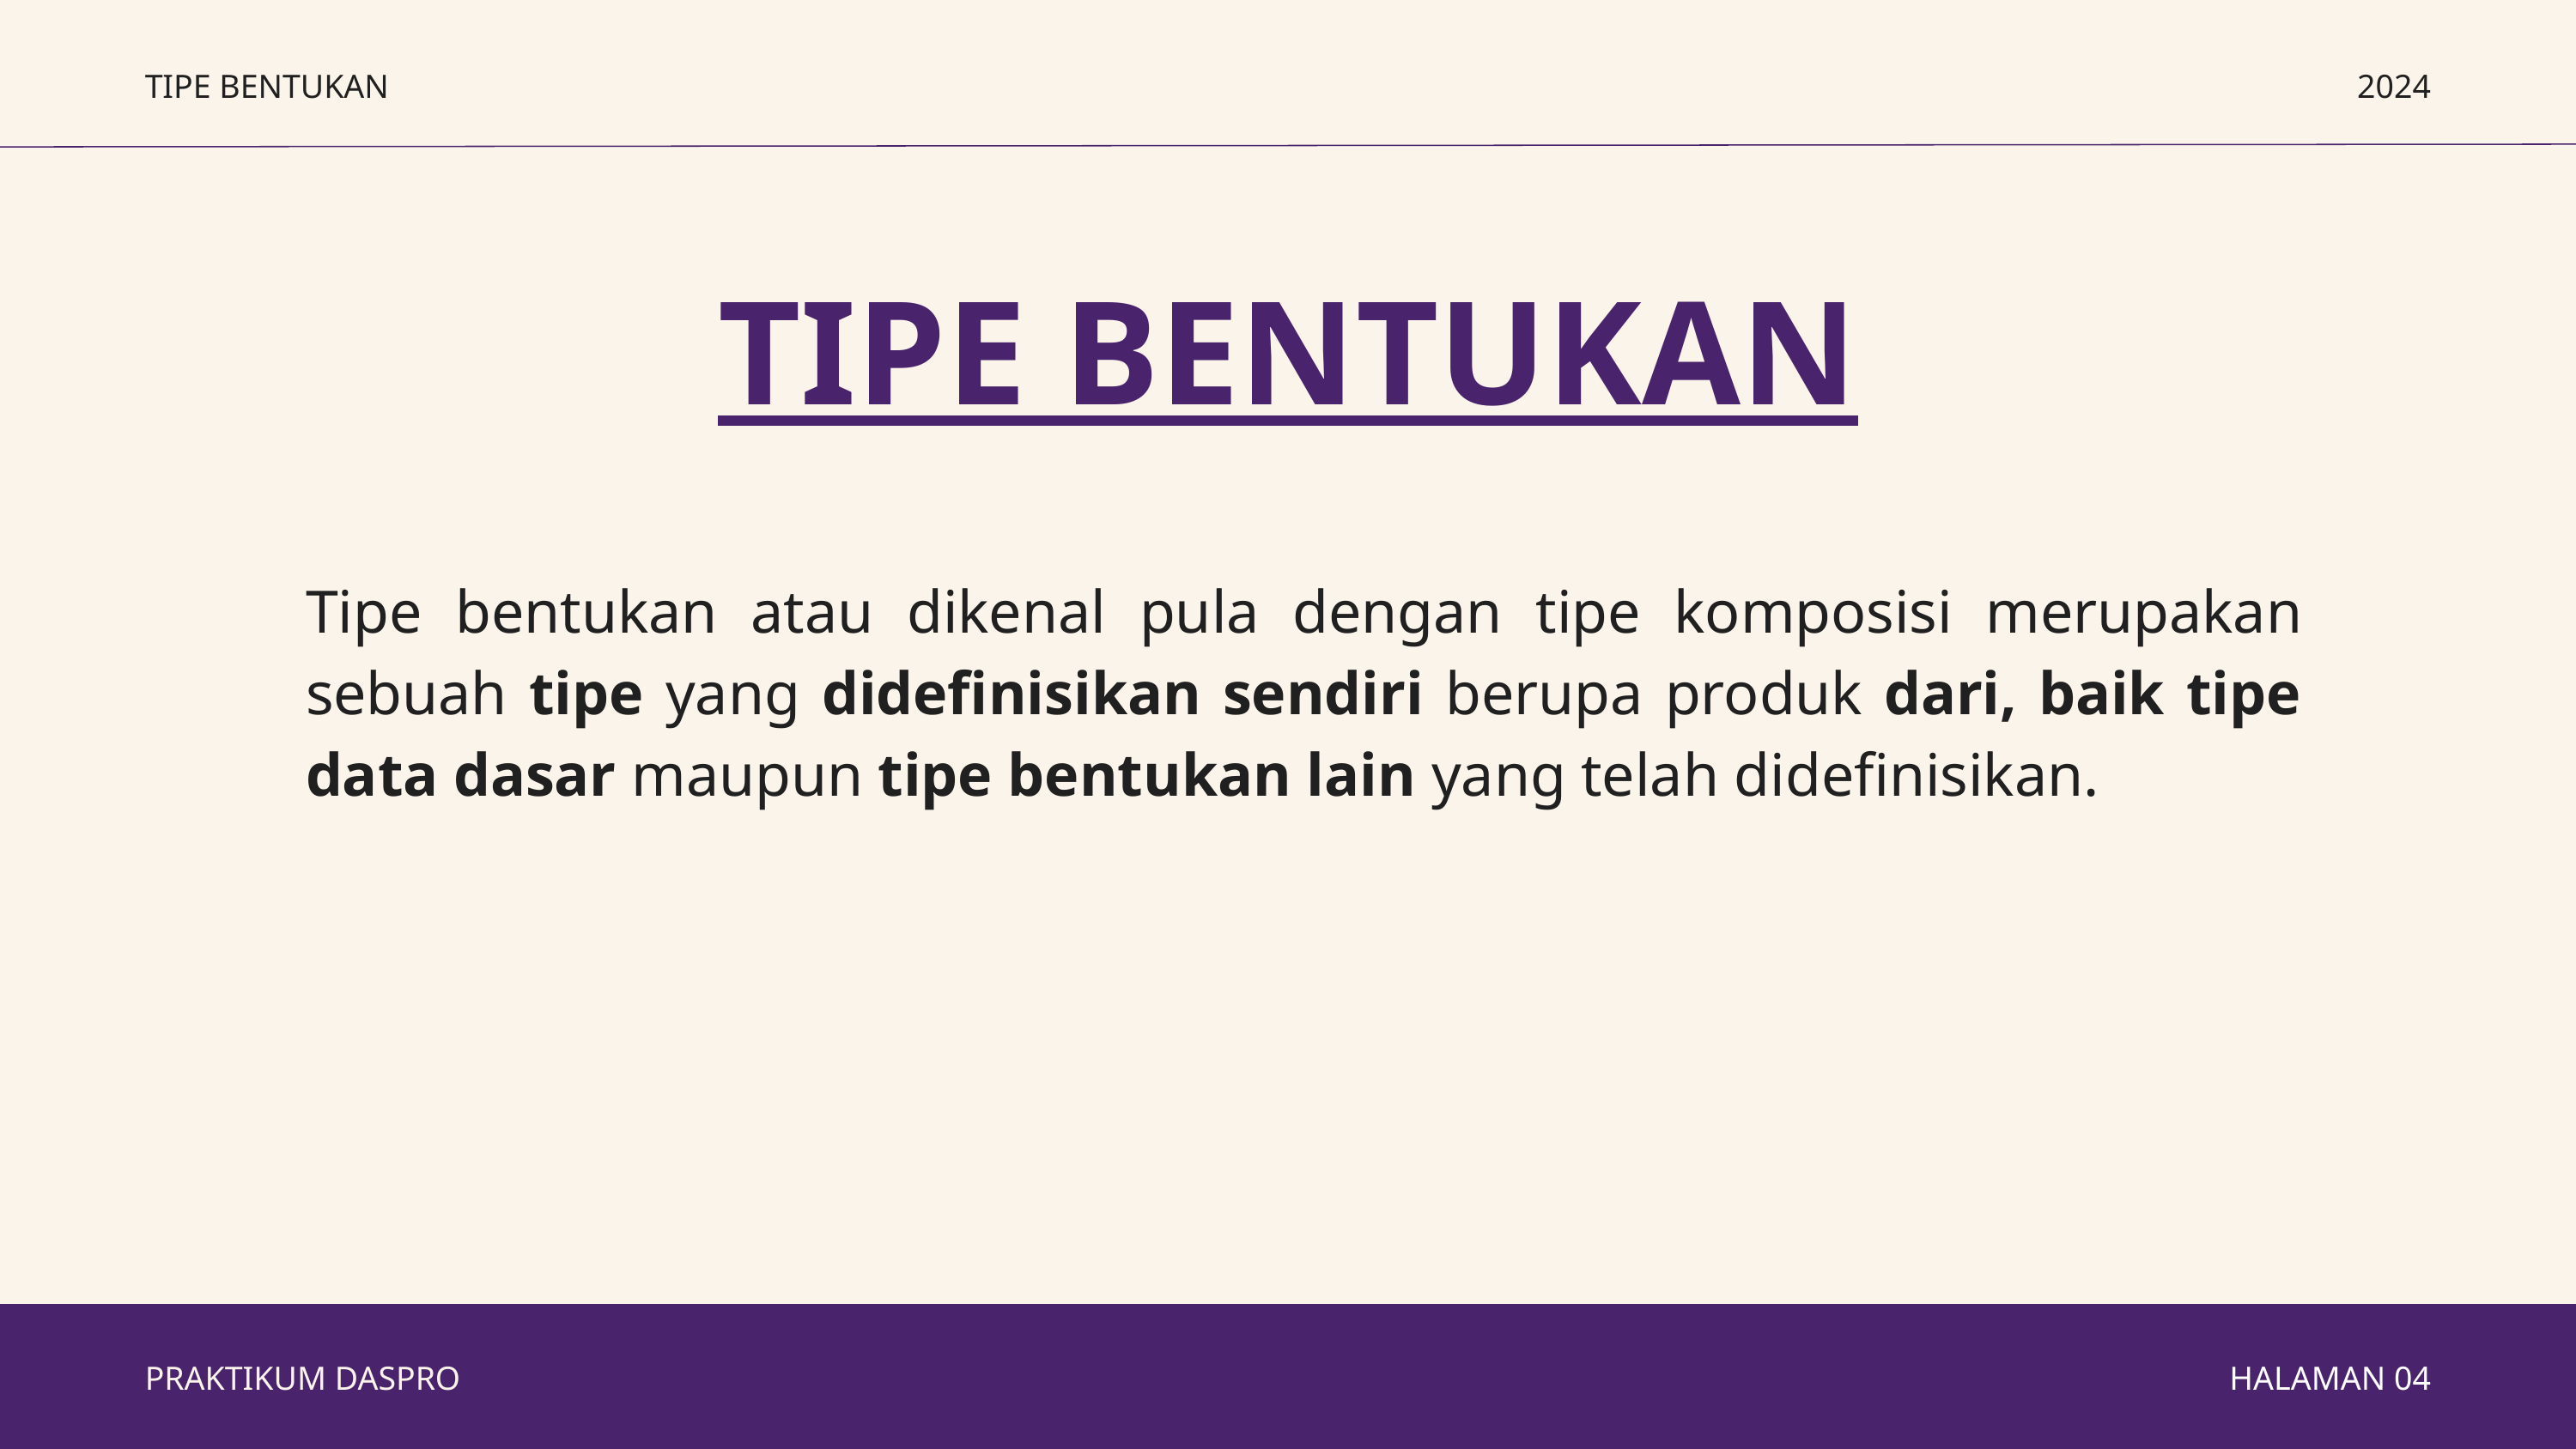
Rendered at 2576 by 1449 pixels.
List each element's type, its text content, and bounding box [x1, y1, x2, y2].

text_box 2024 [1770, 59, 2432, 106]
text_box Tipe bentukan atau dikenal pula dengan tipe komposisi merupakan sebuah tipe yang didefinisikan sendiri berupa produk dari, baik tipe data dasar maupun tipe bentukan lain yang telah didefinisikan. [306, 562, 2302, 809]
text_box TIPE BENTUKAN [364, 261, 2212, 433]
text_box TIPE BENTUKAN [144, 59, 805, 106]
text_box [0, 1303, 2576, 1449]
